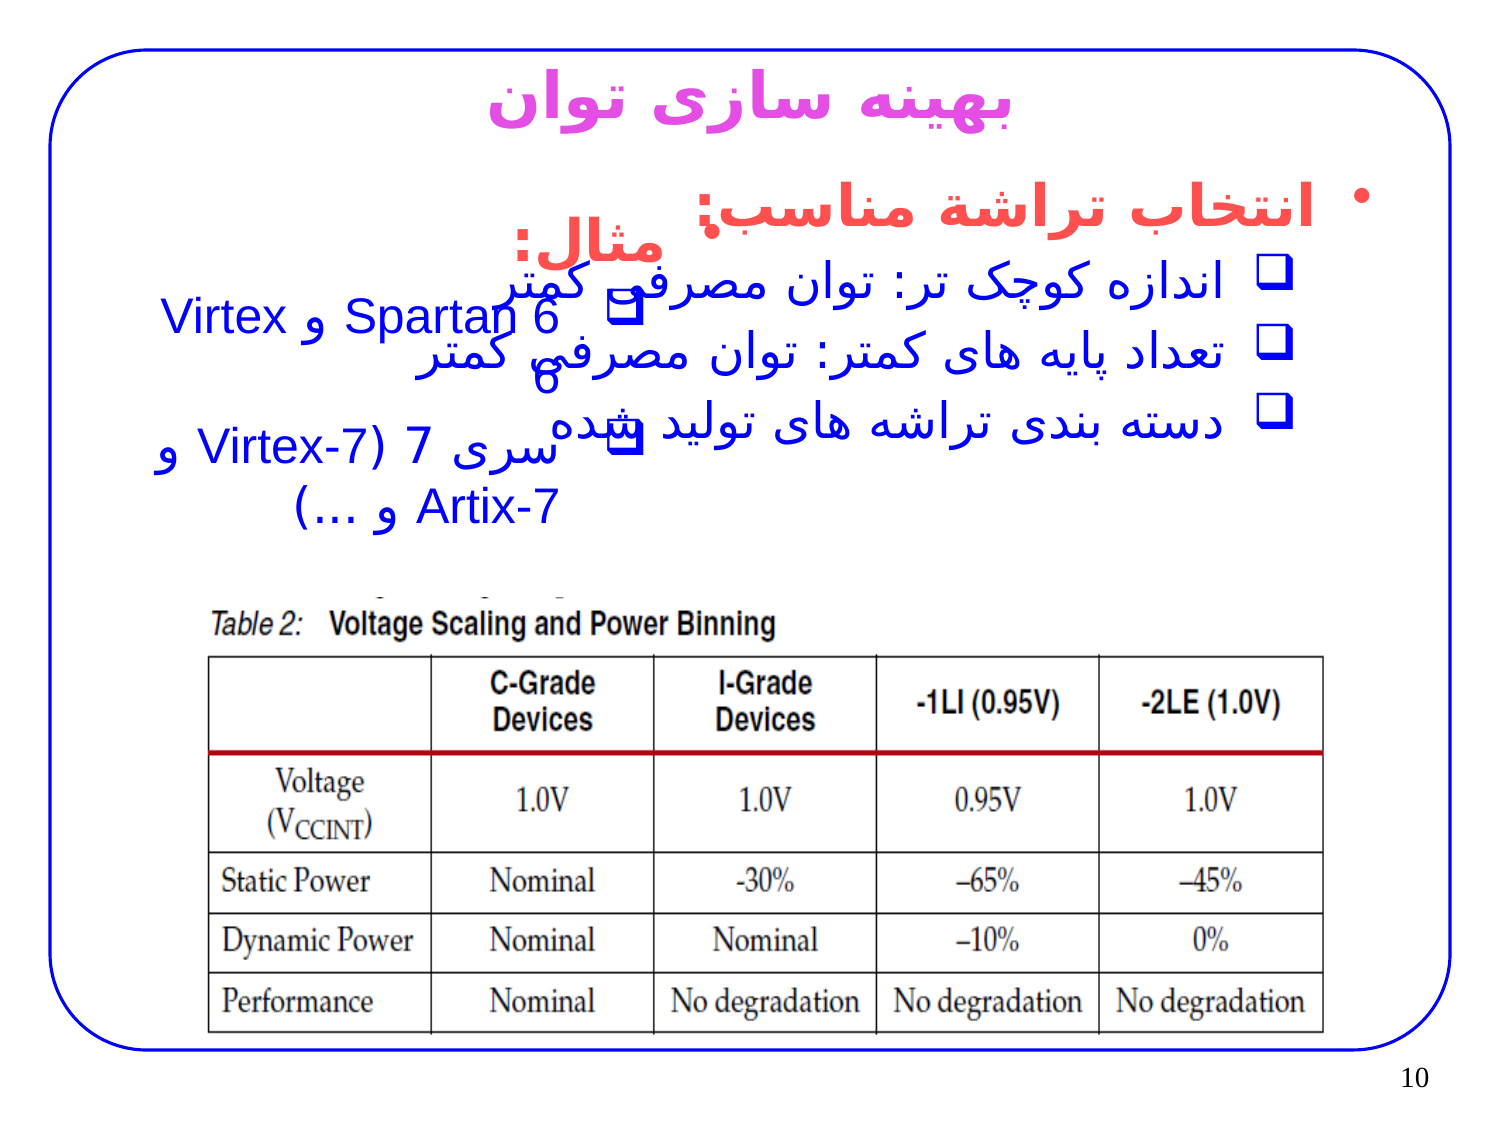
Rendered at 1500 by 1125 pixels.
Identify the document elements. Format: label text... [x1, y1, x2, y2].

slide_number 10 [1351, 1047, 1444, 1104]
list انتخاب تراشة مناسب: اندازه کوچک تر: توان مصرفی کمتر تعداد پایه های کمتر: توان مصرفی کمتر دسته بندی تراشه های تولید شده [112, 160, 1388, 924]
picture [194, 597, 1329, 1048]
text_box مثال: Spartan 6 و Virtex 6 سری 7 (Virtex-7 و Artix-7 و ...) [112, 196, 738, 514]
title بهینه سازی توان [113, 66, 1389, 140]
